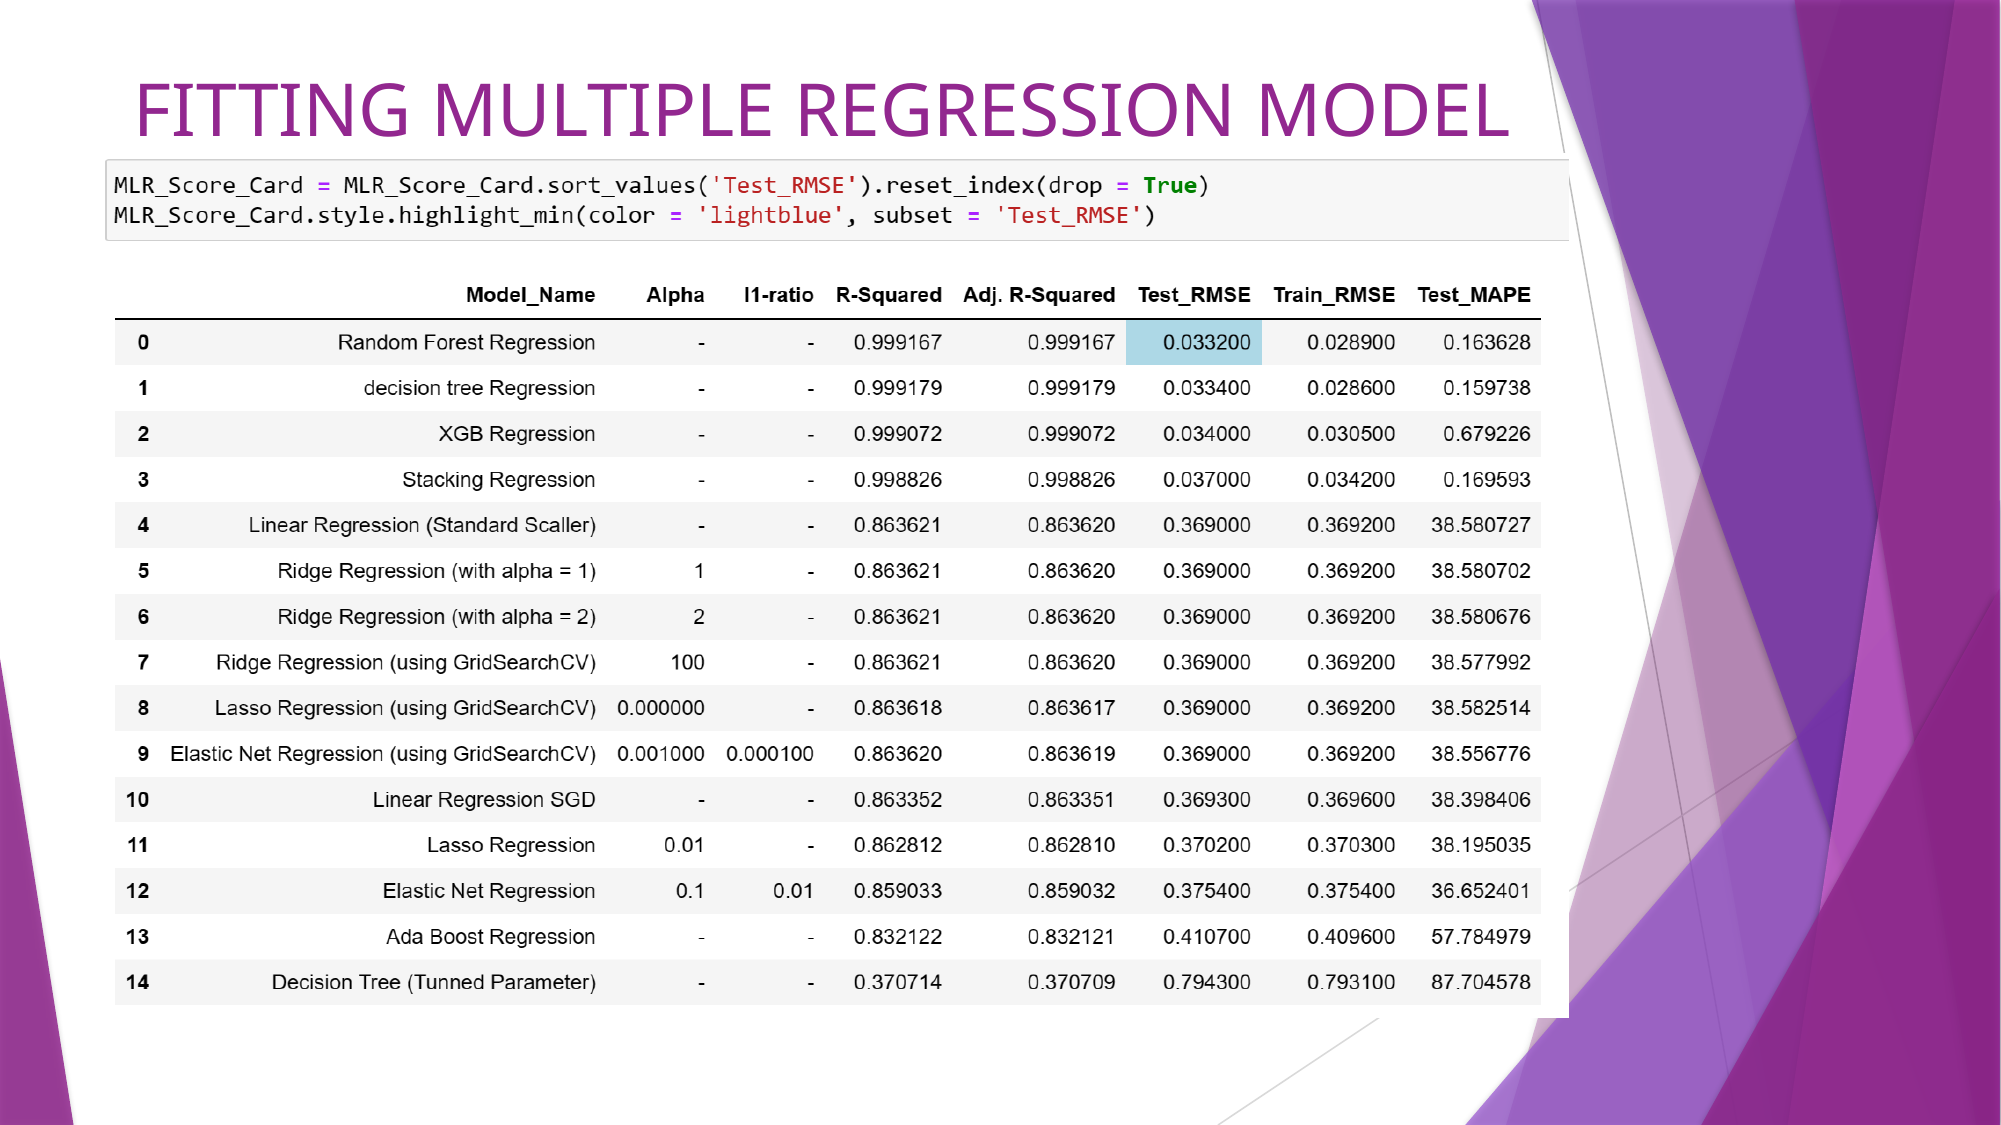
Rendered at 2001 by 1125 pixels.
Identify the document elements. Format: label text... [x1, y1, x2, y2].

text_box FITTING MULTIPLE REGRESSION MODEL [118, 55, 1549, 151]
picture [97, 152, 1570, 1019]
